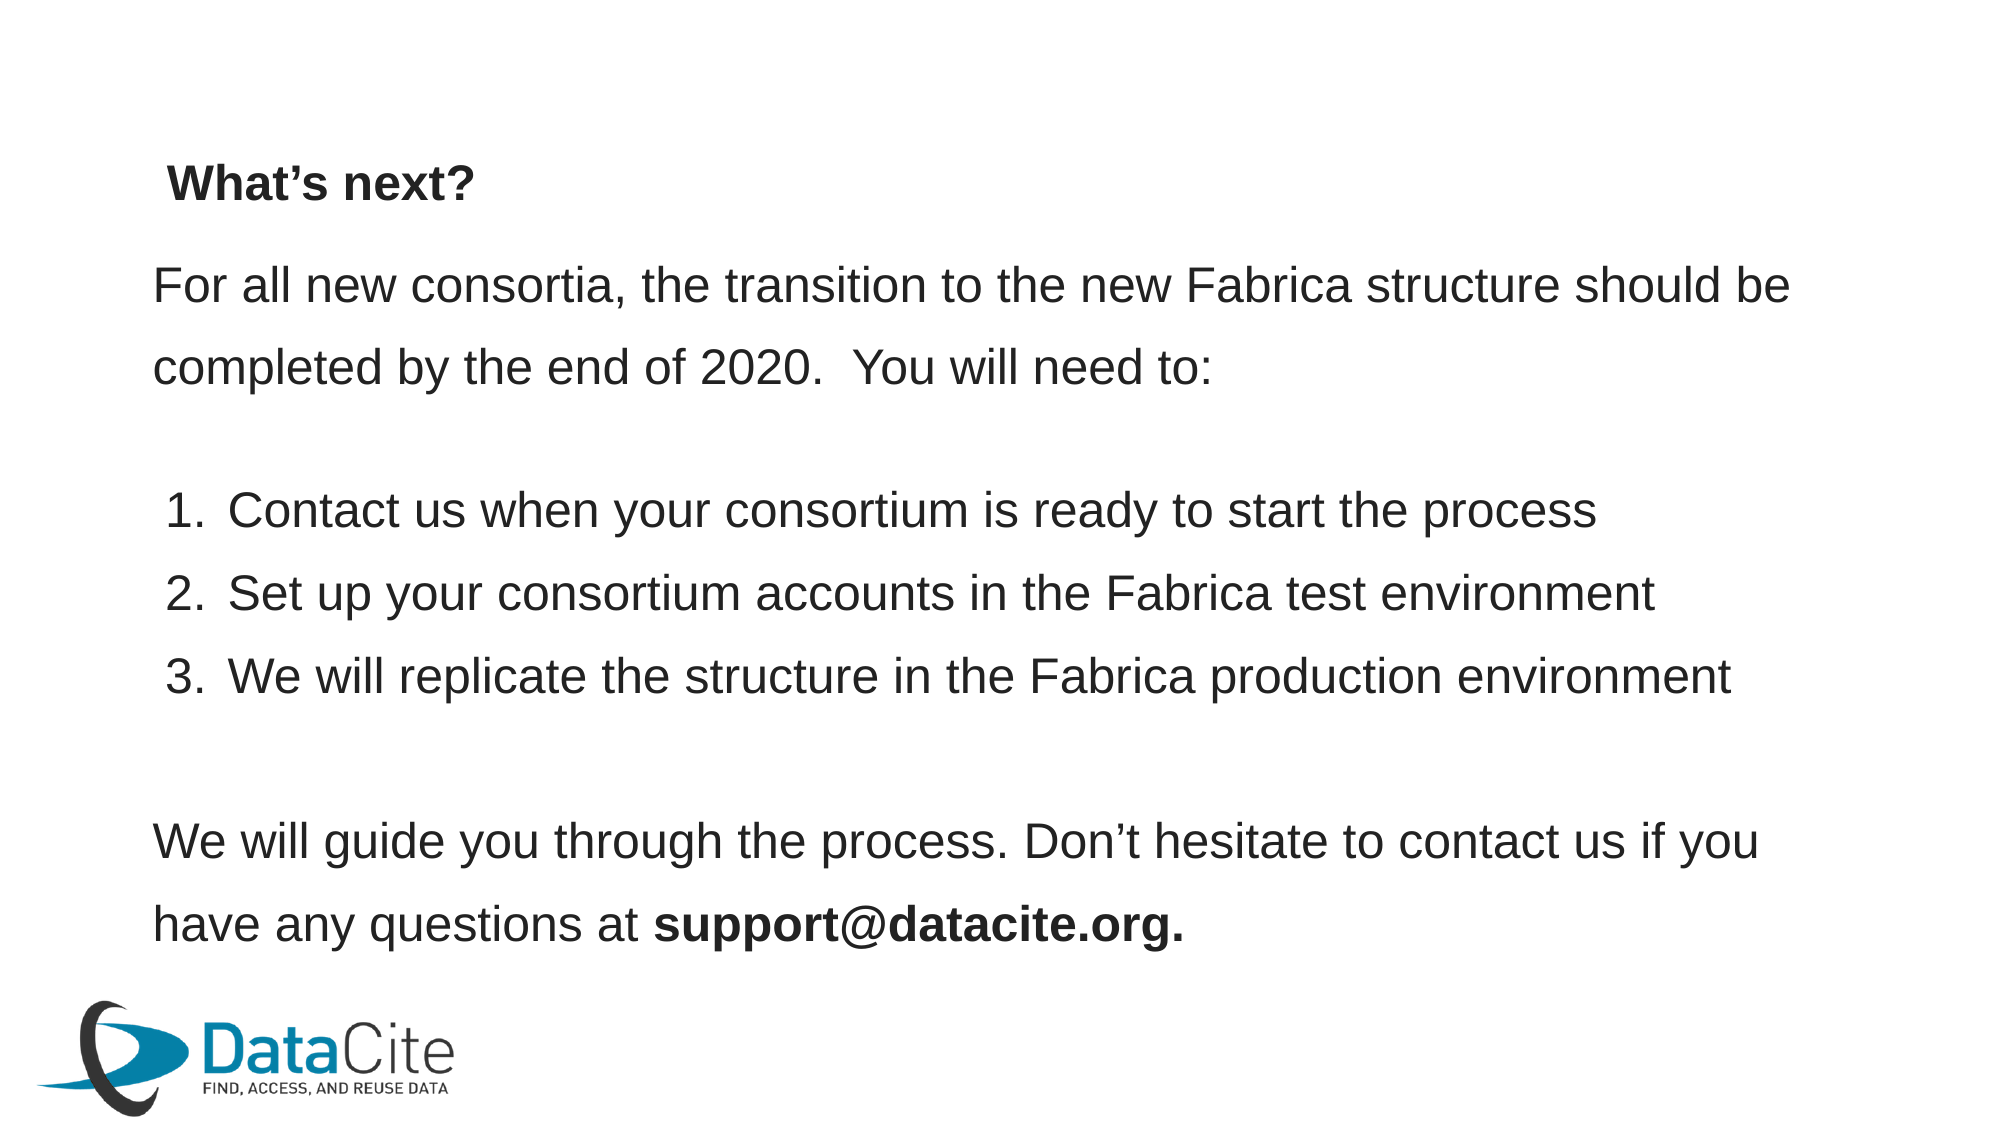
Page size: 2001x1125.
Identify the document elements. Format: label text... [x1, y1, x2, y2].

title What’s next? [137, 59, 1863, 221]
picture [30, 990, 465, 1125]
list For all new consortia, the transition to the new Fabrica structure should be completed by the end of 2020. You will need to: Contact us when your consortium is ready to start the process Set up your consortium accounts in the Fabrica test environment We will replicate the structure in the Fabrica production environment We will guide you through the process. Don’t hesitate to contact us if you have any questions at support@datacite.org. [137, 221, 1863, 945]
